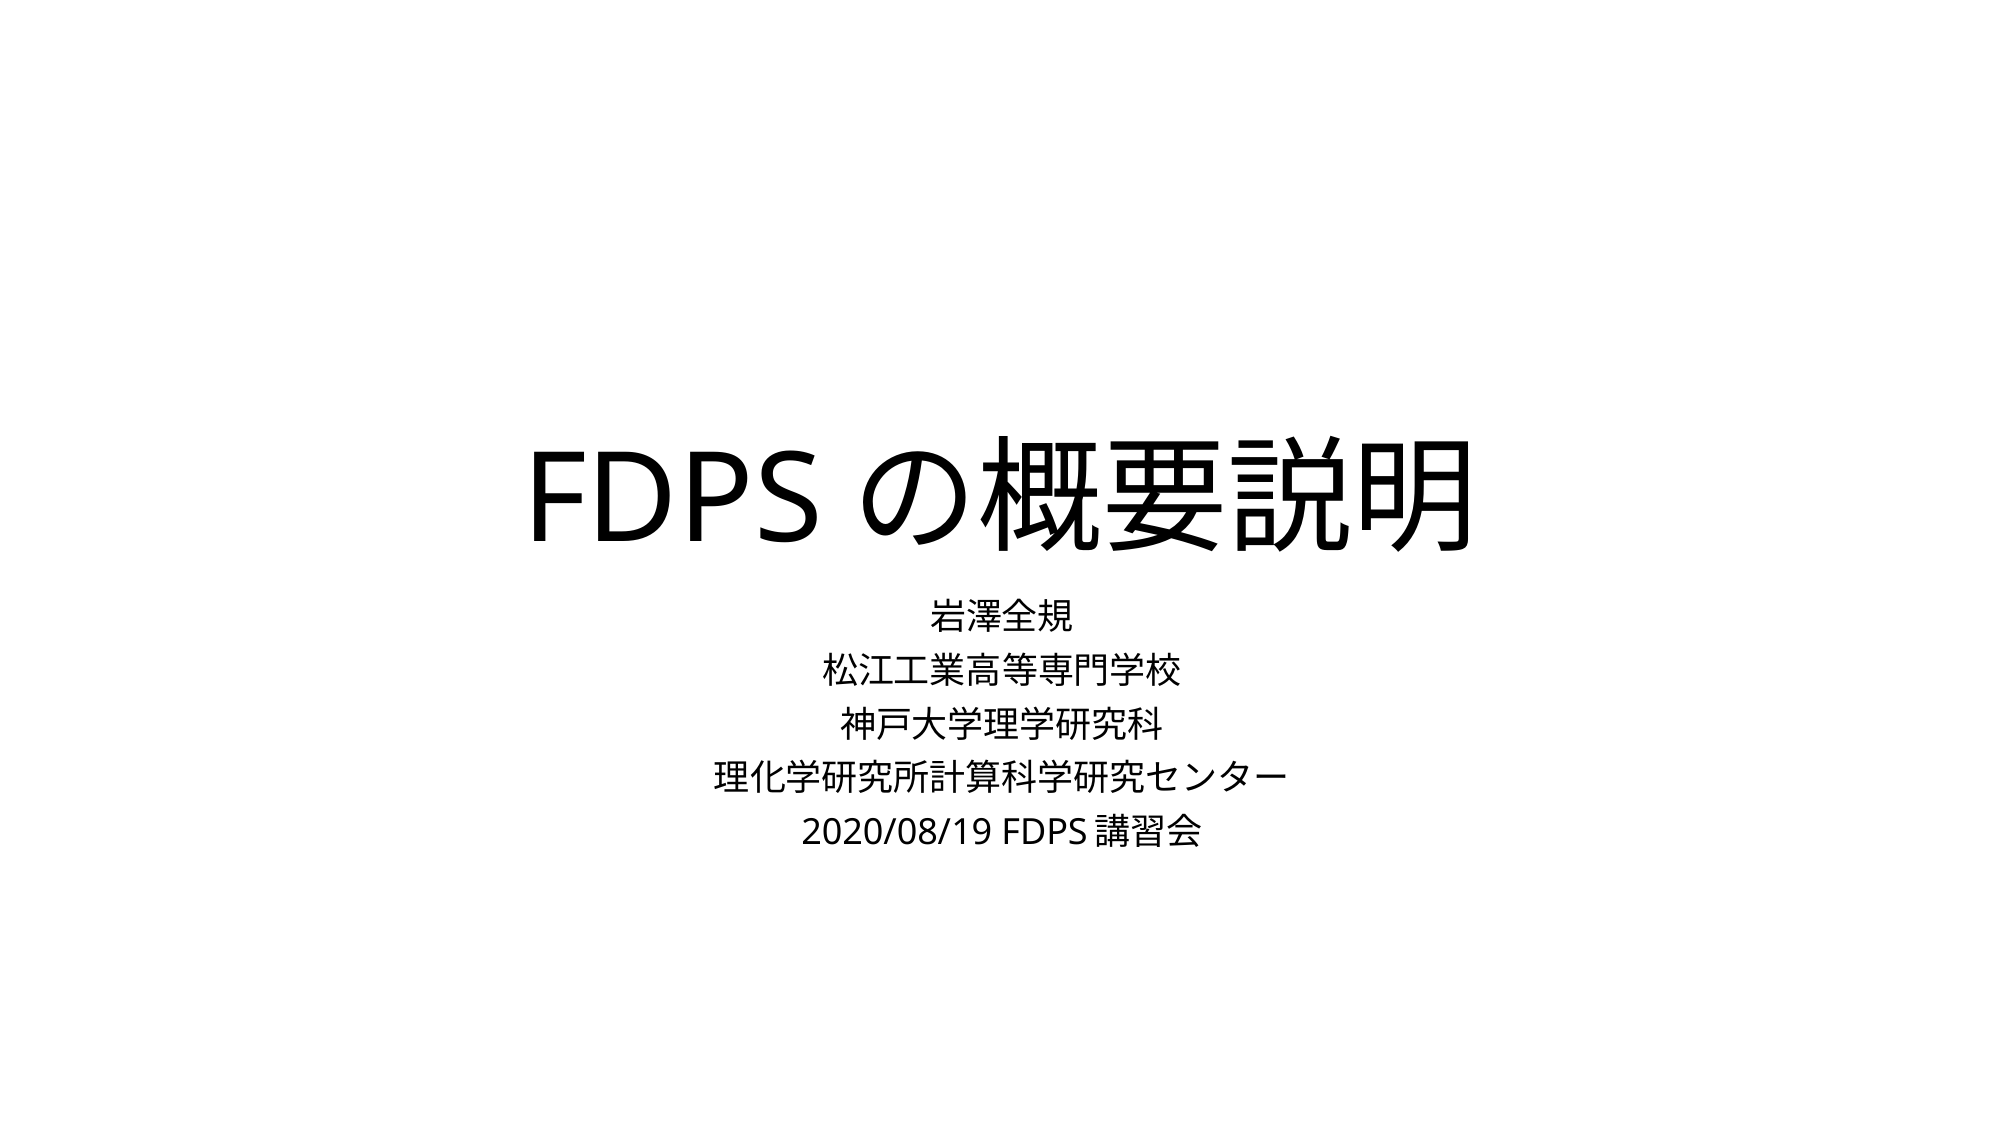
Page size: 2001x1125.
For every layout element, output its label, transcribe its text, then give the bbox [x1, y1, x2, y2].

subtitle 岩澤全規 松江工業高等専門学校 神戸大学理学研究科 理化学研究所計算科学研究センター 2020/08/19 FDPS講習会 [115, 590, 1889, 863]
title FDPSの概要説明 [249, 184, 1750, 576]
